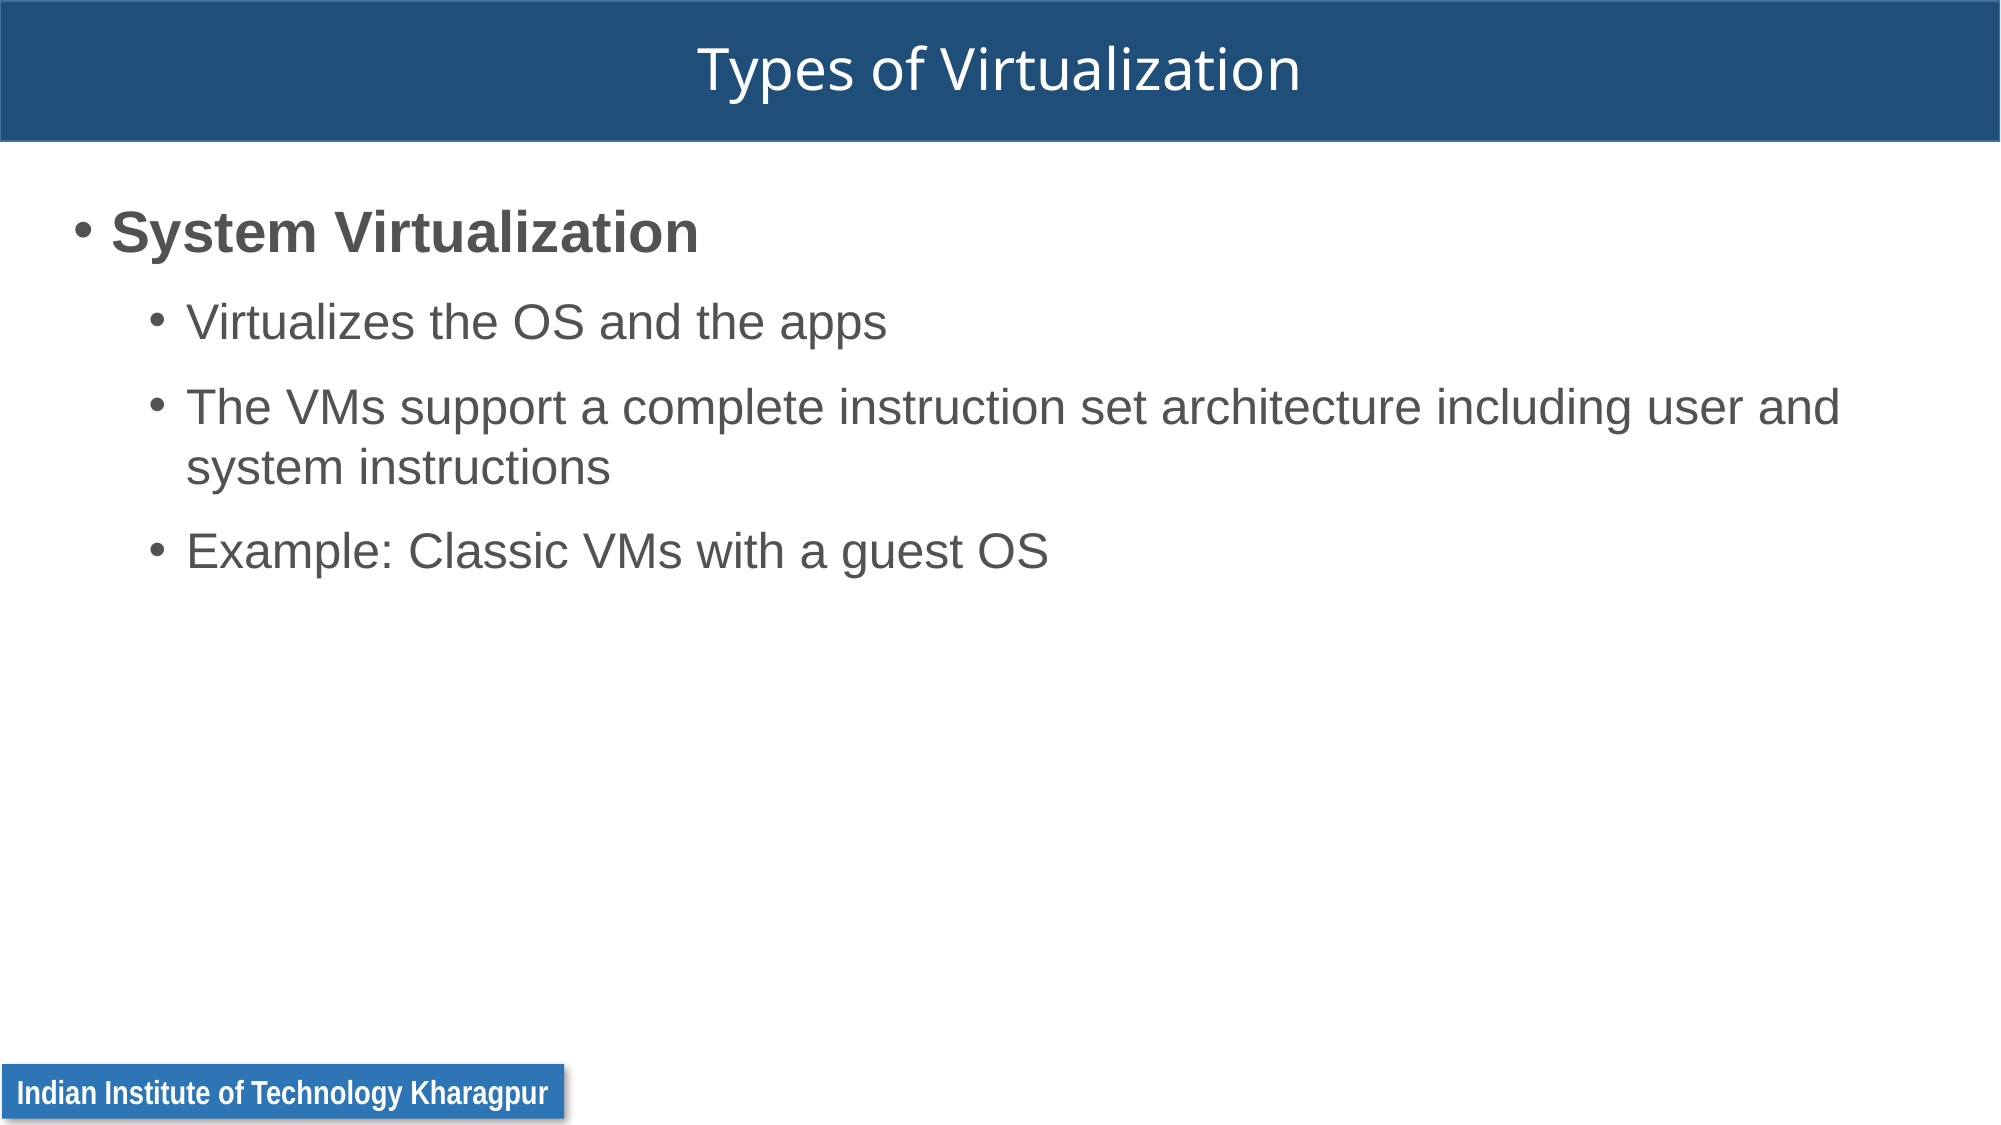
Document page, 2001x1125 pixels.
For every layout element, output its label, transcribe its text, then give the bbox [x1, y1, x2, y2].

list System Virtualization Virtualizes the OS and the apps The VMs support a complete instruction set architecture including user and system instructions Example: Classic VMs with a guest OS [58, 186, 1954, 1065]
title Types of Virtualization [0, 1, 2000, 141]
